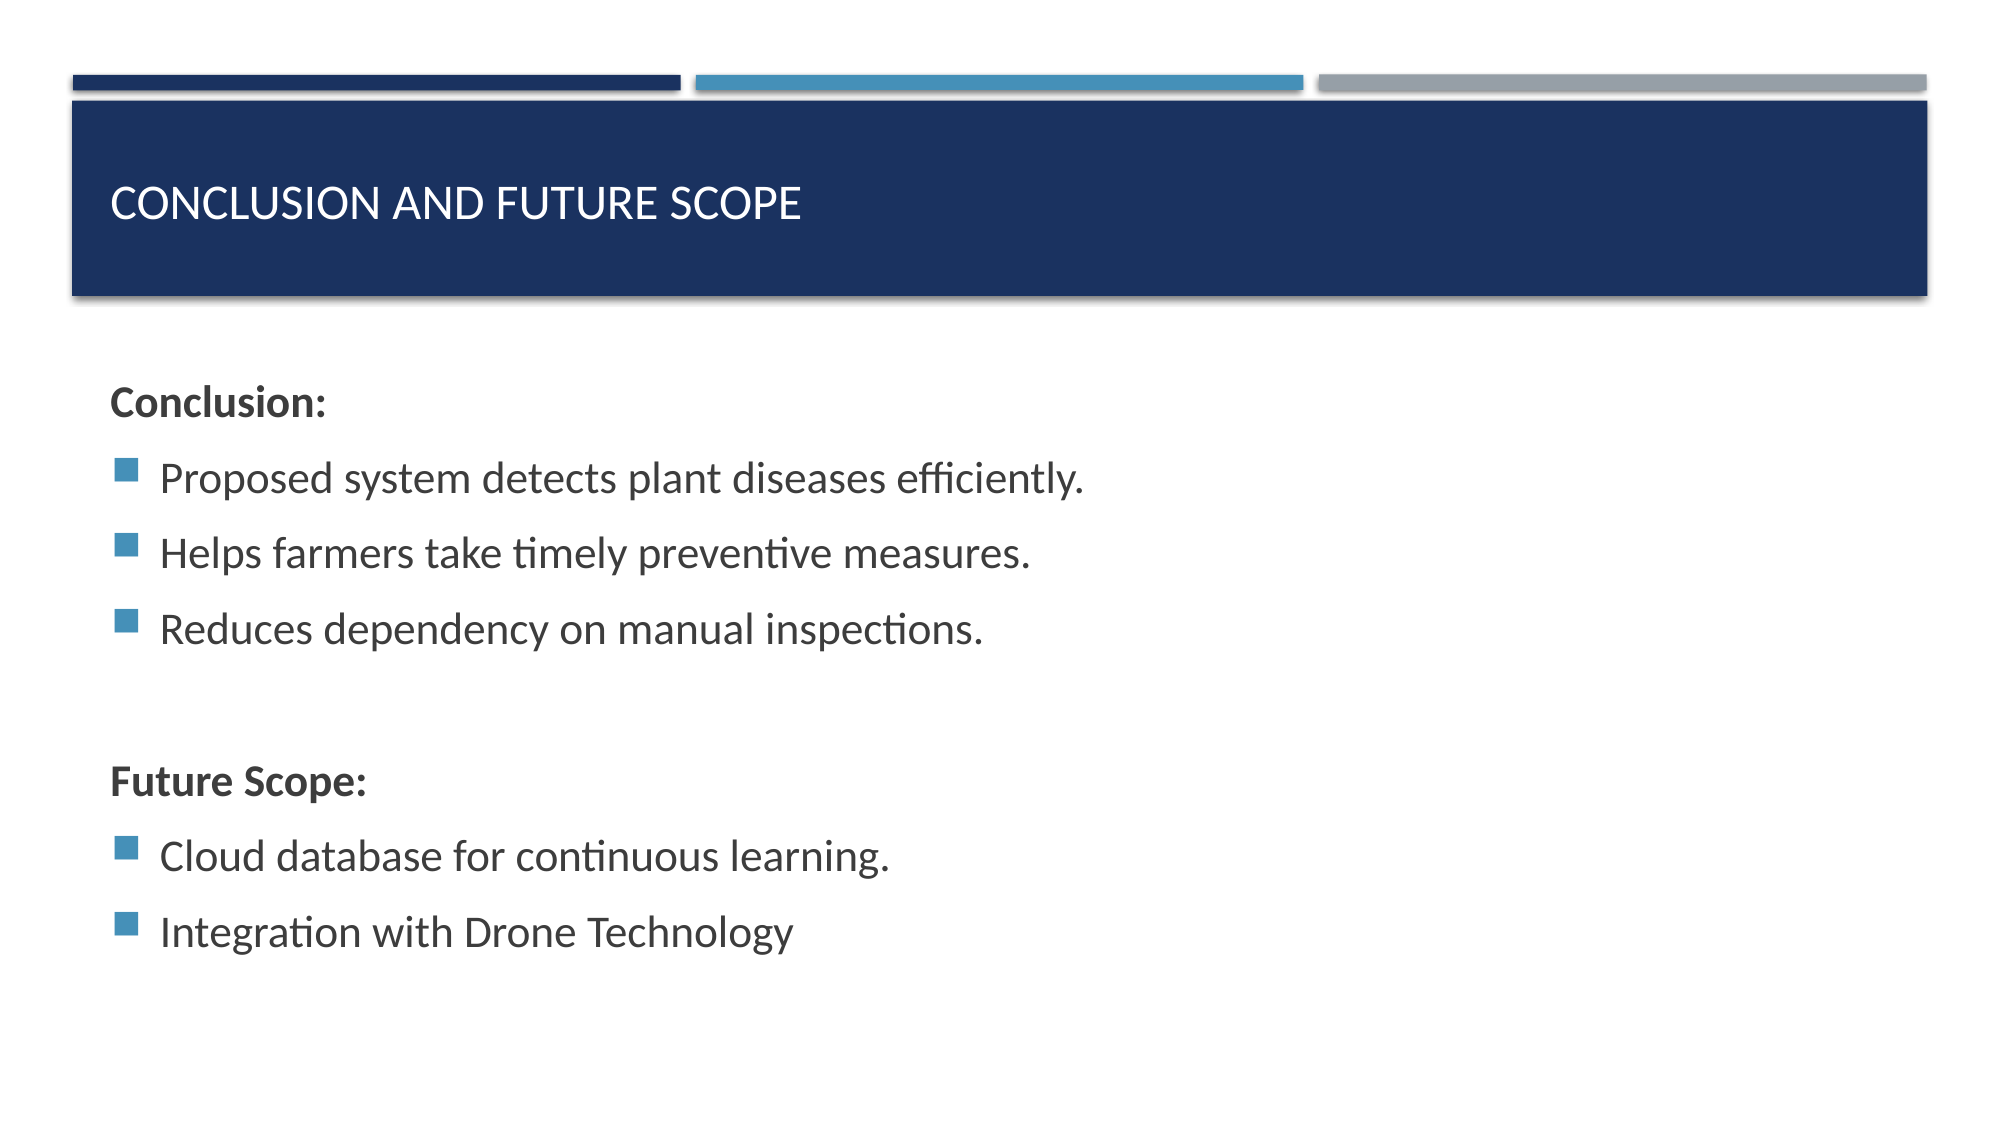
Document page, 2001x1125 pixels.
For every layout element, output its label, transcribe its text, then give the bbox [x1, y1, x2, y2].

title Conclusion and future scope [95, 71, 1905, 238]
list Conclusion: Proposed system detects plant diseases efficiently. Helps farmers take timely preventive measures. Reduces dependency on manual inspections. Future Scope: Cloud database for continuous learning. Integration with Drone Technology [95, 362, 1905, 966]
